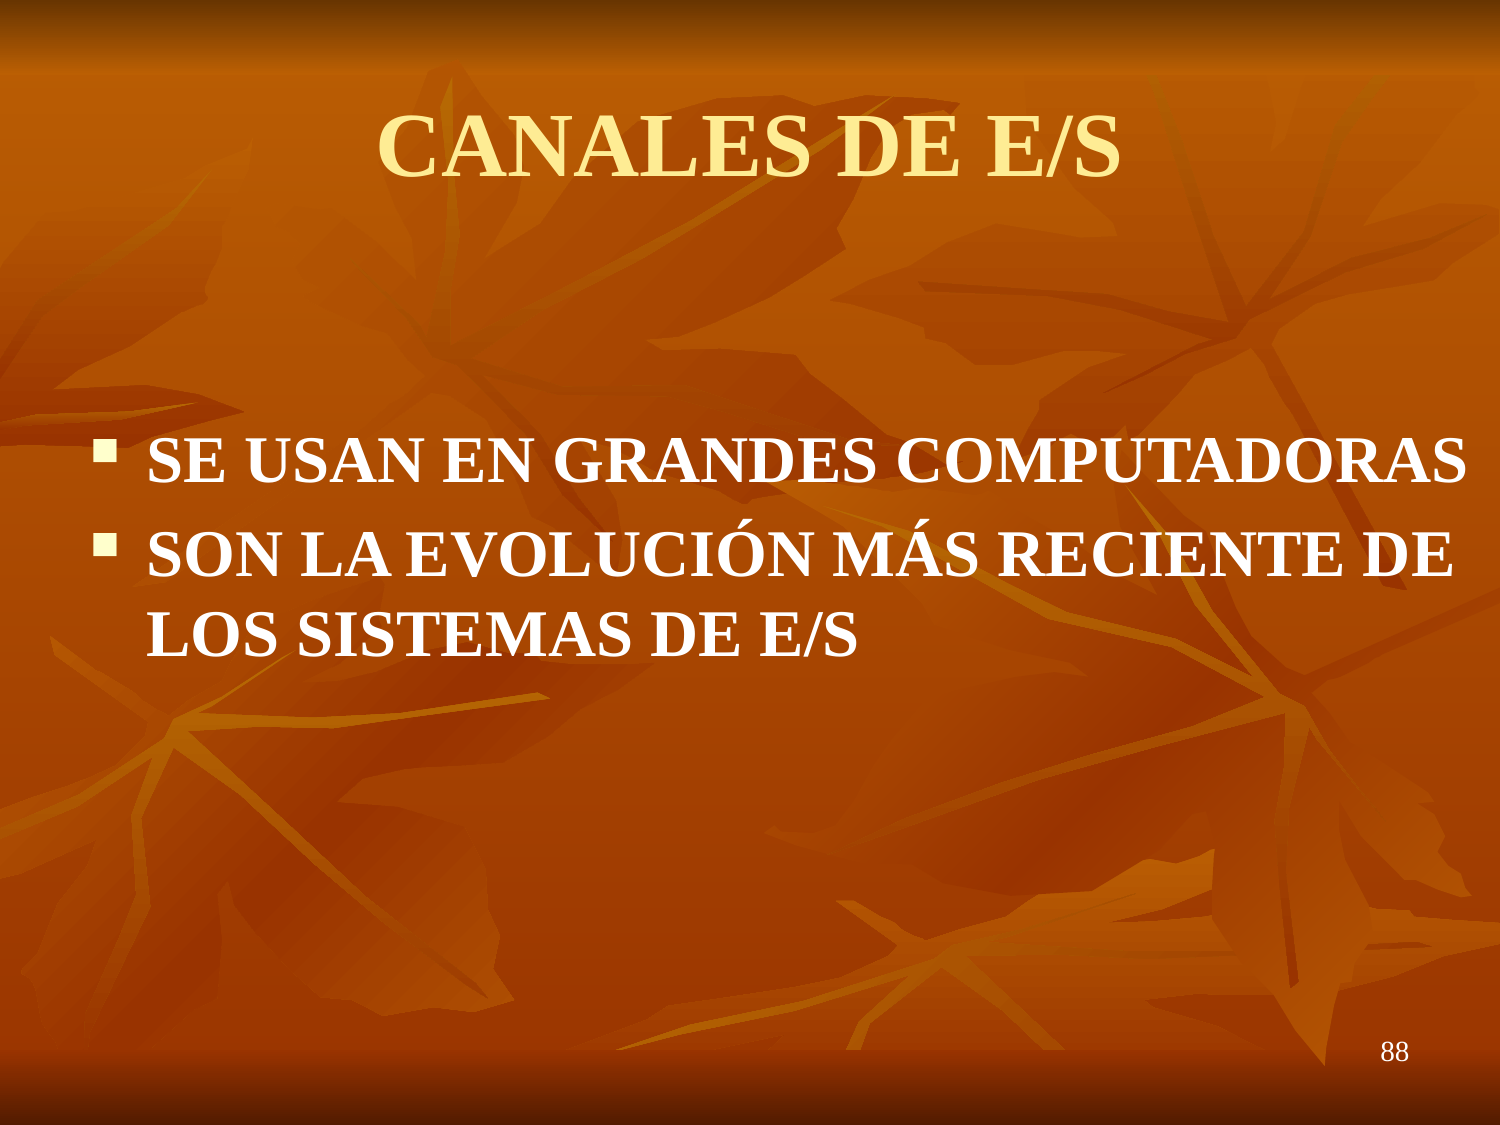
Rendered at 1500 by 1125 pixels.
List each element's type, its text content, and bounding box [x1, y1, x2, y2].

slide_number 88 [1074, 1024, 1426, 1101]
title CANALES DE E/S [74, 45, 1426, 234]
list SE USAN EN GRANDES COMPUTADORAS SON LA EVOLUCIÓN MÁS RECIENTE DE LOS SISTEMAS DE E/S [74, 408, 1500, 1006]
